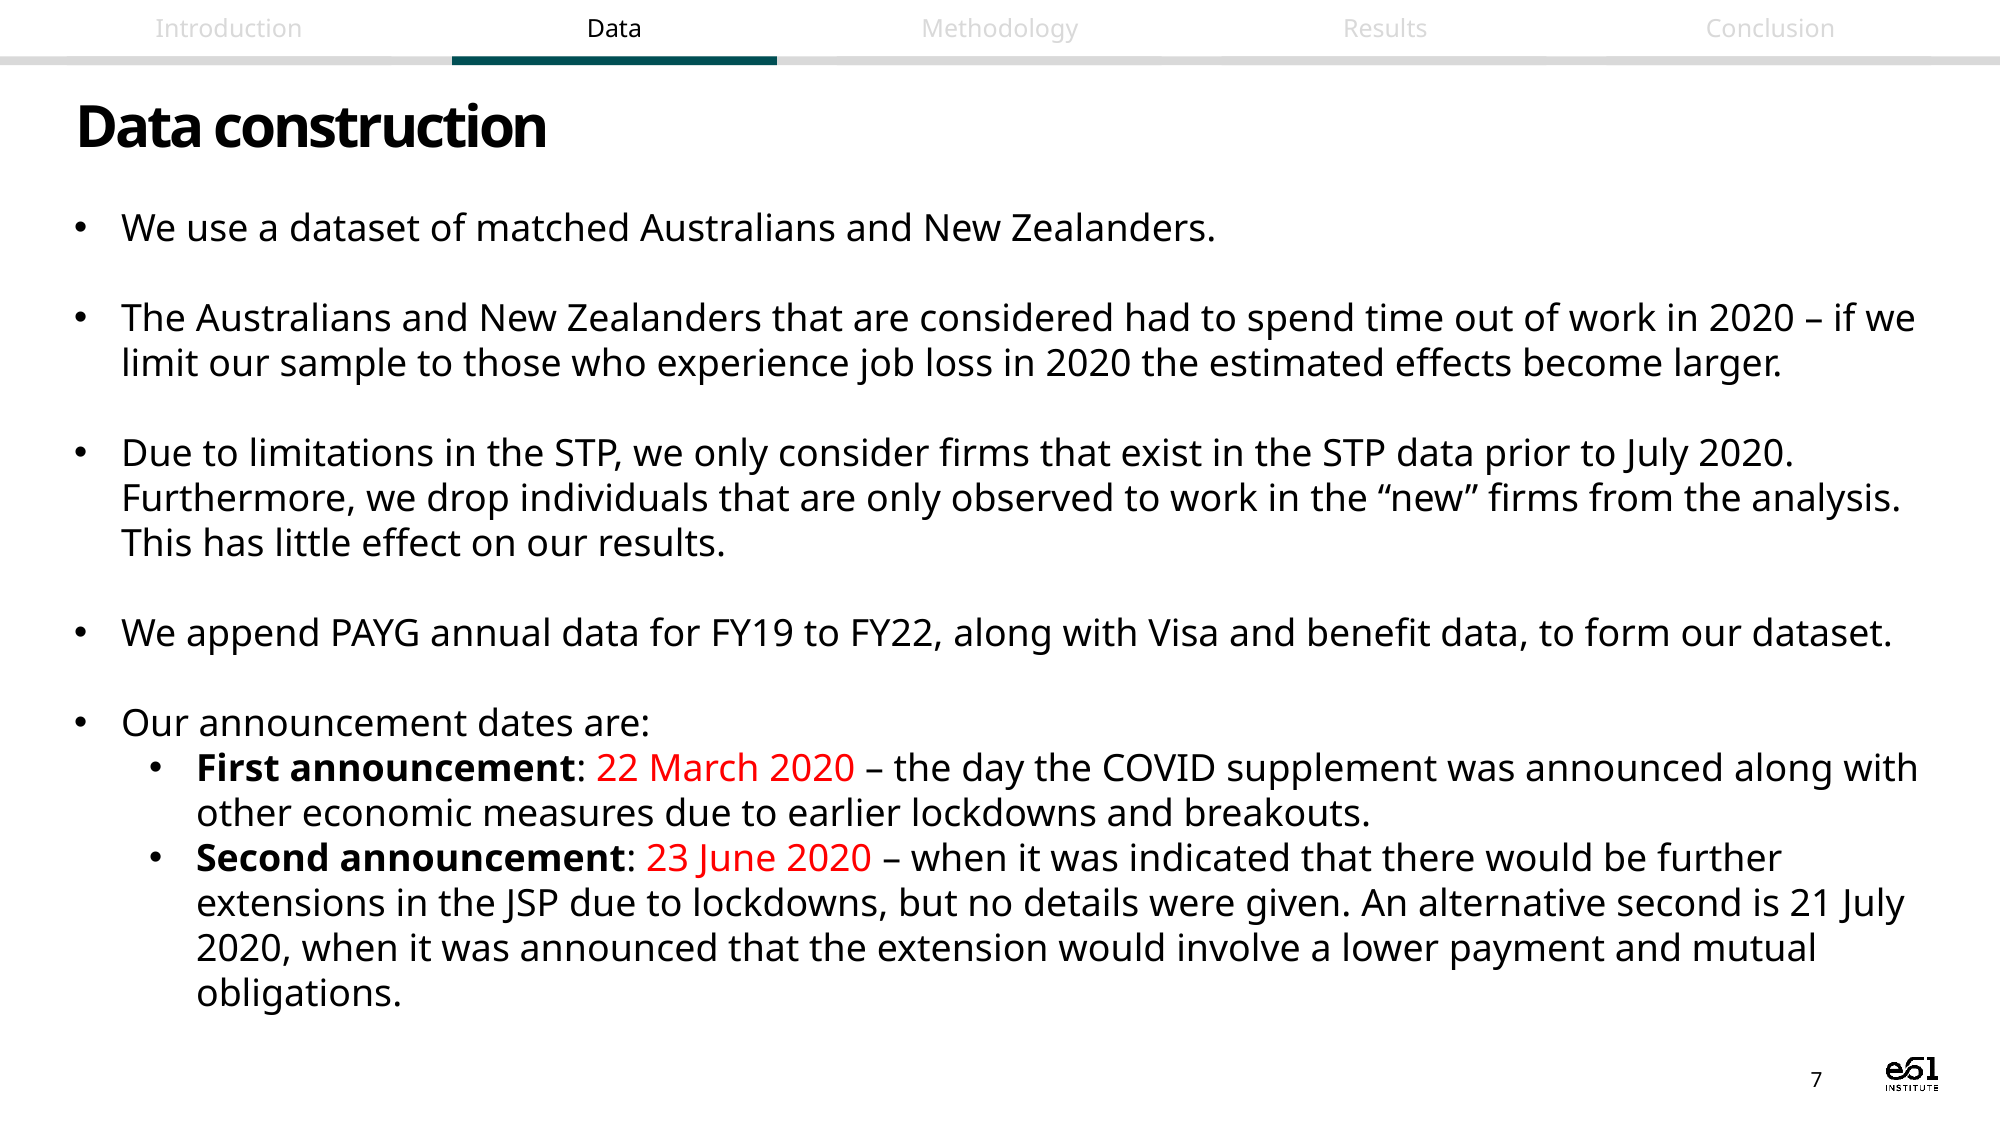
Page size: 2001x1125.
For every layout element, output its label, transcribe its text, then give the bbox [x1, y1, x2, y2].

text_box We use a dataset of matched Australians and New Zealanders. The Australians and New Zealanders that are considered had to spend time out of work in 2020 – if we limit our sample to those who experience job loss in 2020 the estimated effects become larger. Due to limitations in the STP, we only consider firms that exist in the STP data prior to July 2020. Furthermore, we drop individuals that are only observed to work in the “new” firms from the analysis. This has little effect on our results. We append PAYG annual data for FY19 to FY22, along with Visa and benefit data, to form our dataset. Our announcement dates are: First announcement: 22 March 2020 – the day the COVID supplement was announced along with other economic measures due to earlier lockdowns and breakouts. Second announcement: 23 June 2020 – when it was indicated that there would be further extensions in the JSP due to lockdowns, but no details were given. An alternative second is 21 July 2020, when it was announced that the extension would involve a lower payment and mutual obligations. [59, 196, 1940, 1022]
picture [1883, 1048, 1941, 1096]
slide_number 7 [1795, 1050, 1888, 1095]
title Data construction [60, 95, 1941, 211]
